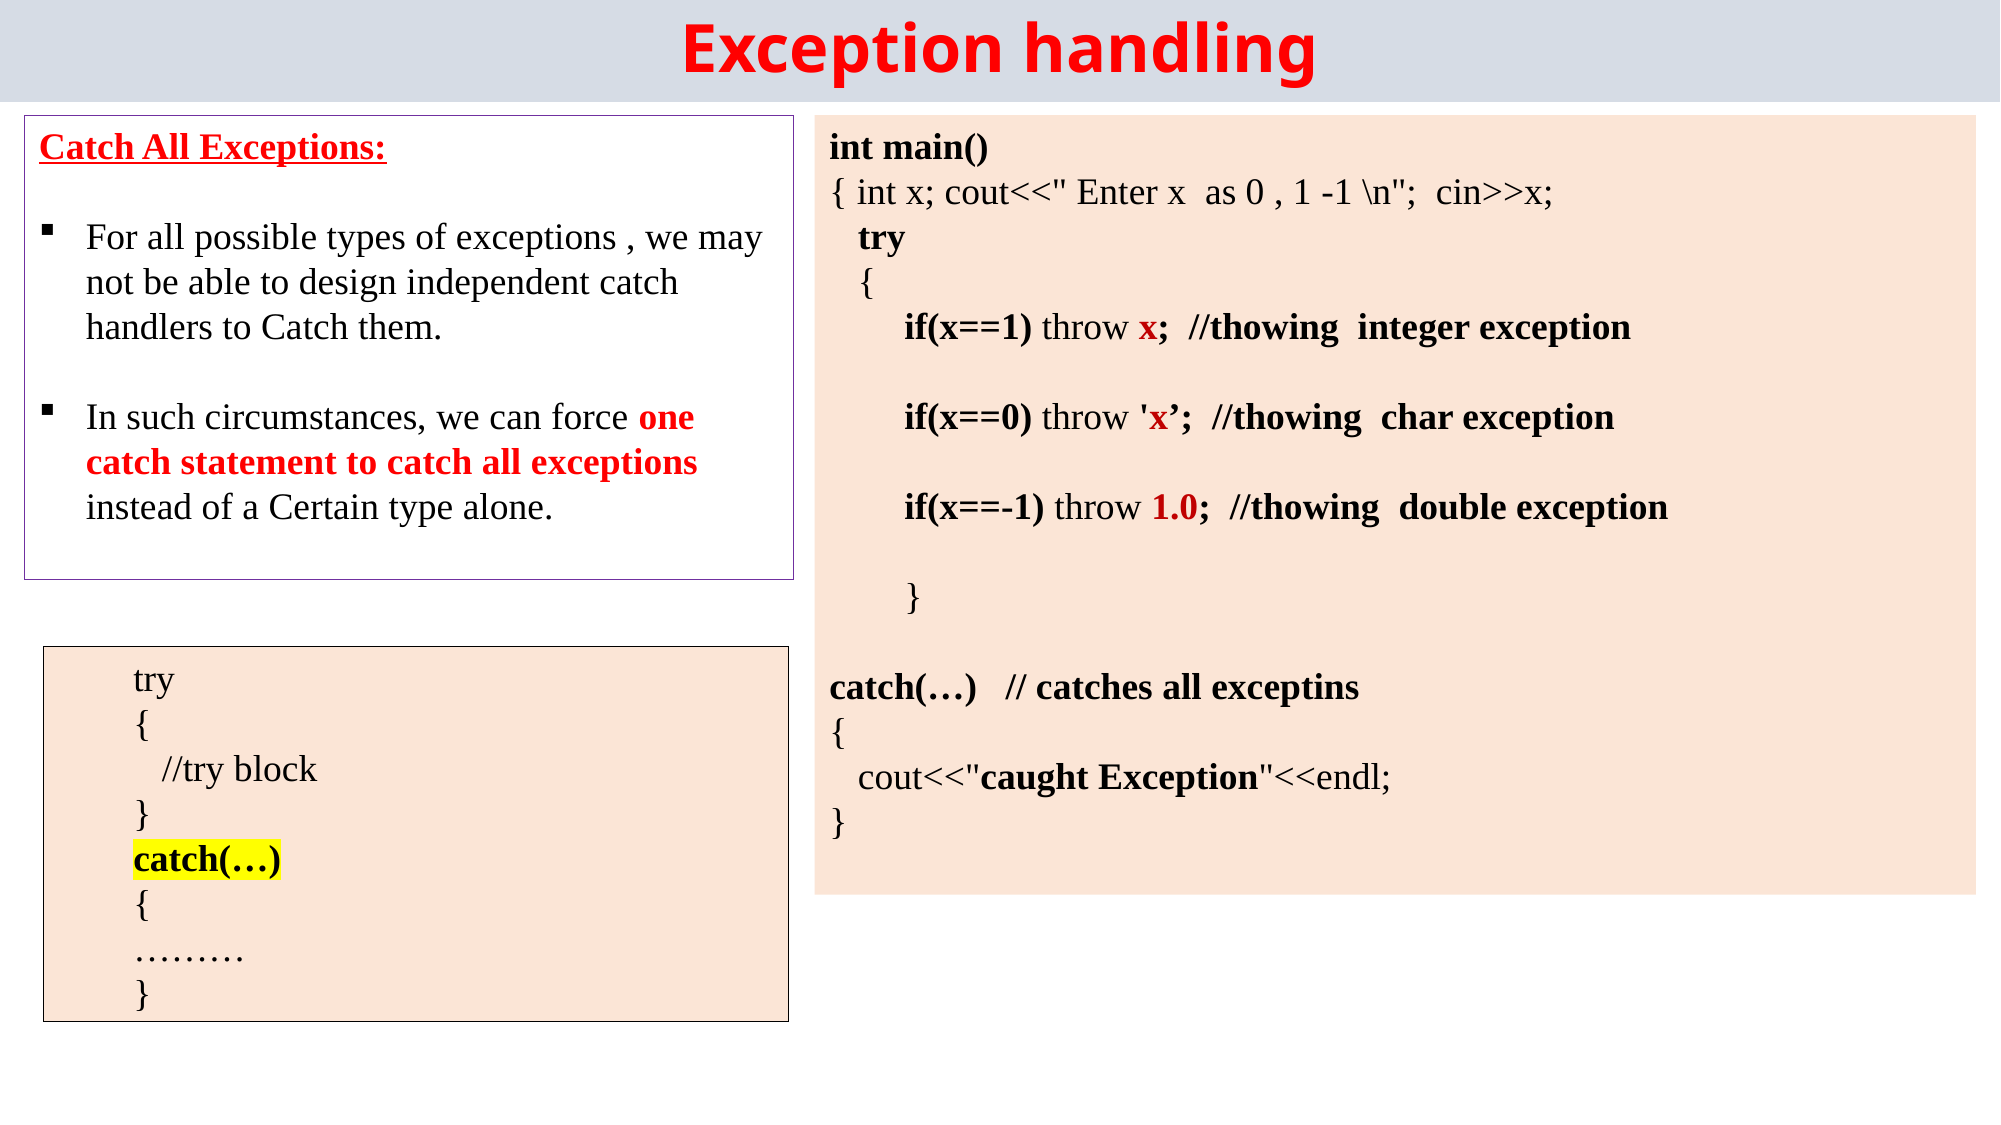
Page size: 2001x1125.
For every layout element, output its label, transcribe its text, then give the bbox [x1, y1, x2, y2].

title Exception handling [0, 0, 2000, 102]
text_box Catch All Exceptions: For all possible types of exceptions , we may not be able to design independent catch handlers to Catch them. In such circumstances, we can force one catch statement to catch all exceptions instead of a Certain type alone. [24, 115, 794, 580]
text_box try { //try block } catch(…) { ……… } [43, 646, 789, 1022]
text_box int main() { int x; cout<<" Enter x as 0 , 1 -1 \n"; cin>>x; try { if(x==1) throw x; //thowing integer exception if(x==0) throw 'x’; //thowing char exception if(x==-1) throw 1.0; //thowing double exception } catch(…) // catches all exceptins { cout<<"caught Exception"<<endl; } [814, 115, 1976, 895]
